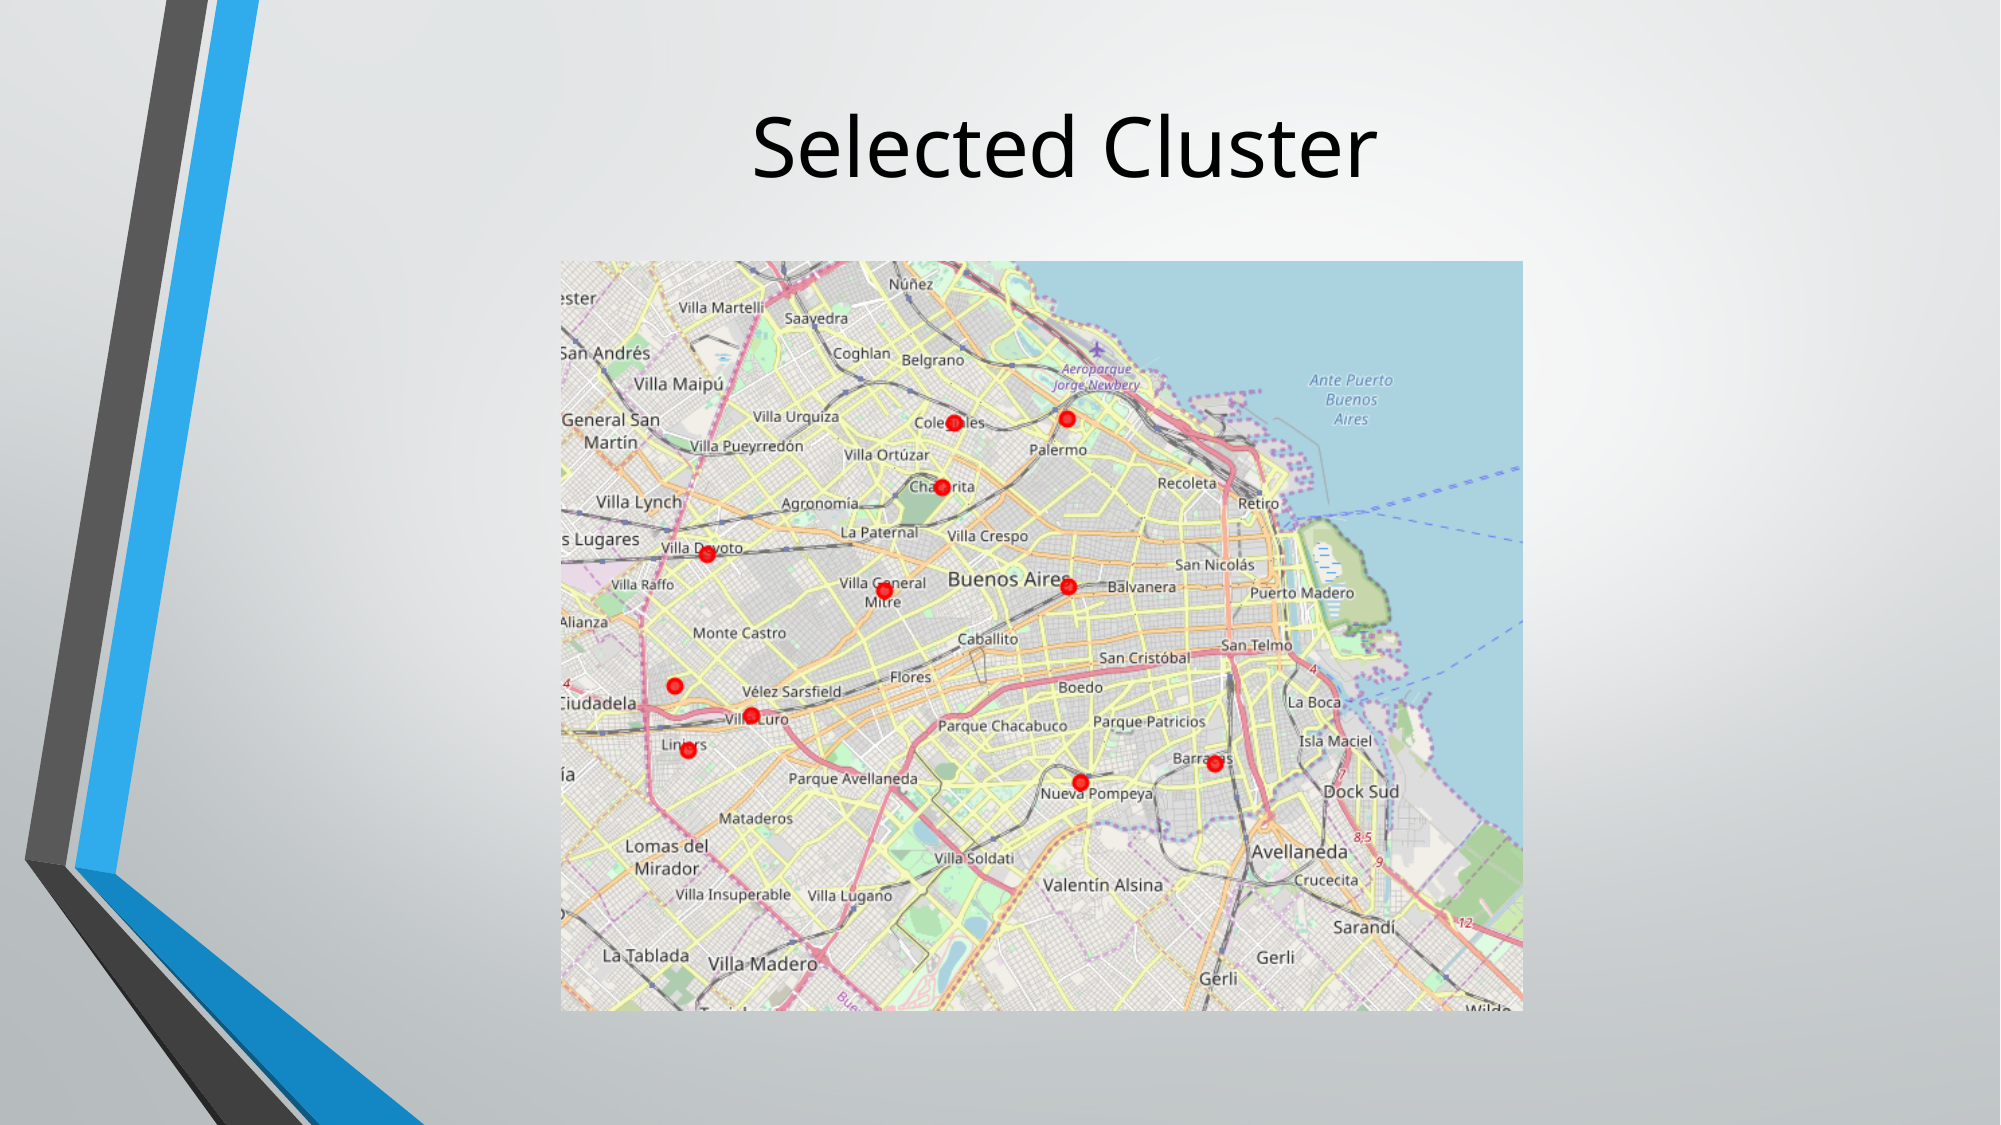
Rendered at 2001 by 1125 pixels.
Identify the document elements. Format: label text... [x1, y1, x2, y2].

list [561, 260, 1523, 1012]
title Selected Cluster [243, 0, 1887, 288]
